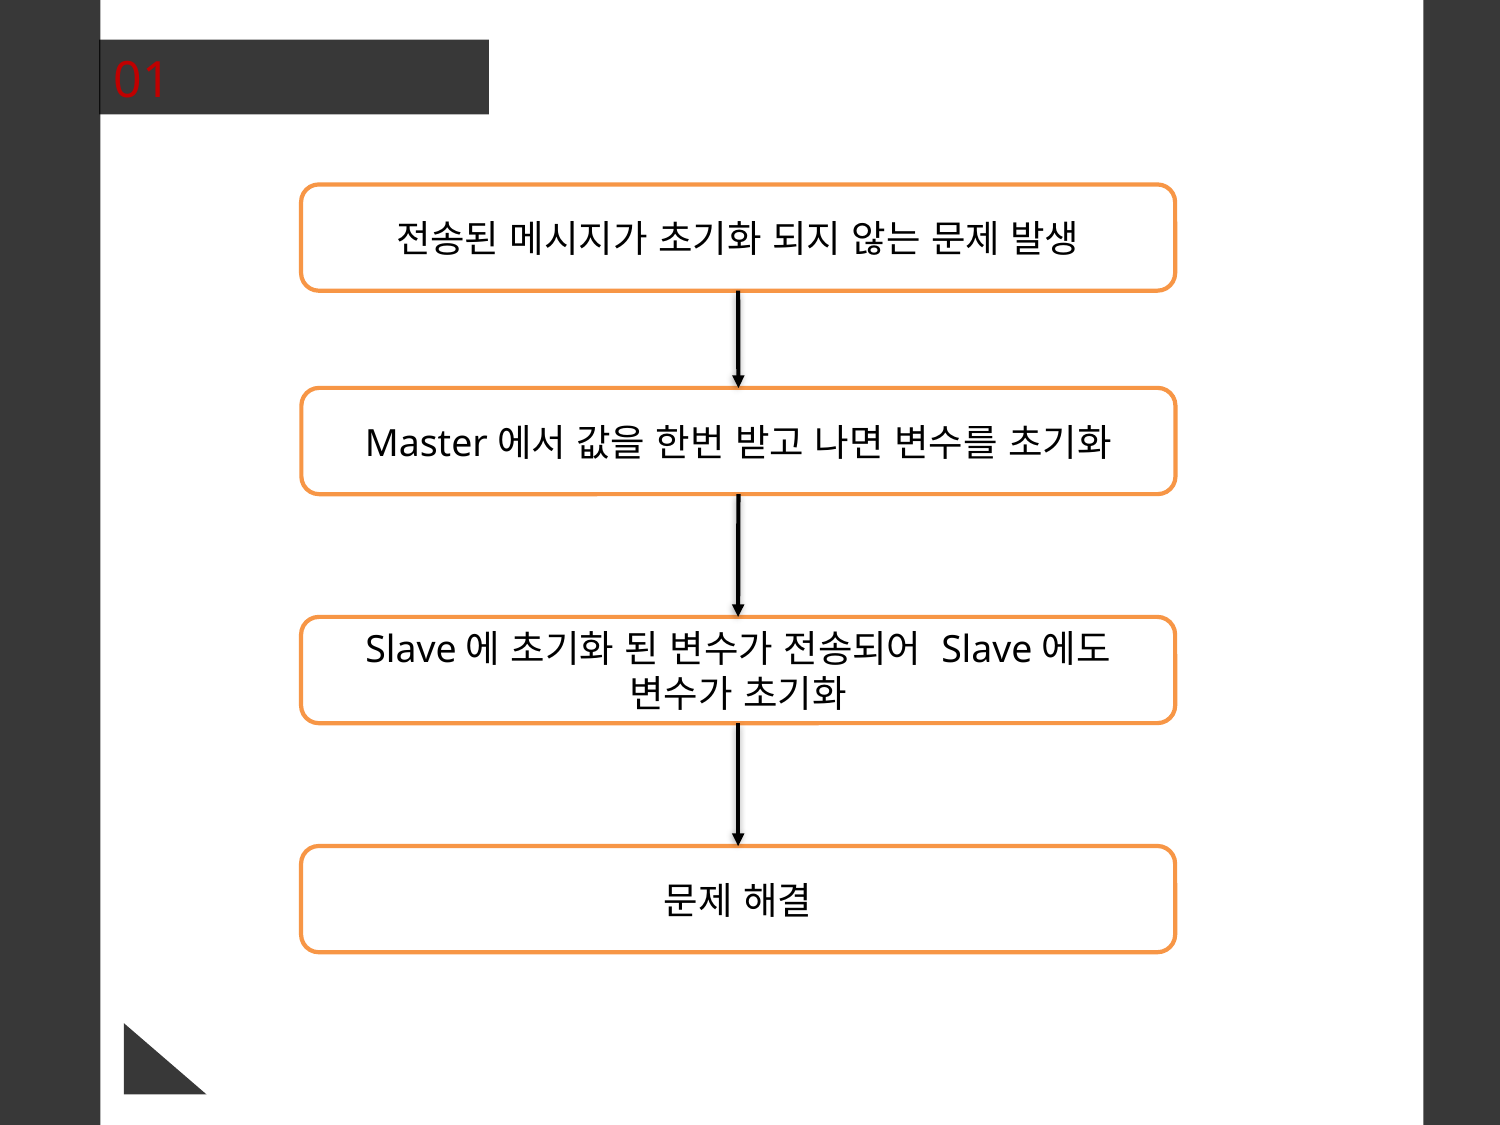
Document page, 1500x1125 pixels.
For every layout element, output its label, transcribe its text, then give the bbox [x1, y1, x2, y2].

text_box 전송된 메시지가 초기화 되지 않는 문제 발생 [298, 182, 1178, 293]
text_box 01 [99, 39, 489, 115]
text_box [121, 1021, 209, 1097]
text_box Slave에 초기화 된 변수가 전송되어 Slave에도 변수가 초기화 [298, 614, 1178, 726]
text_box Master에서 값을 한번 받고 나면 변수를 초기화 [299, 385, 1178, 497]
text_box [1421, 0, 1500, 1125]
text_box [0, 0, 102, 1125]
text_box 문제 해결 [298, 843, 1178, 955]
